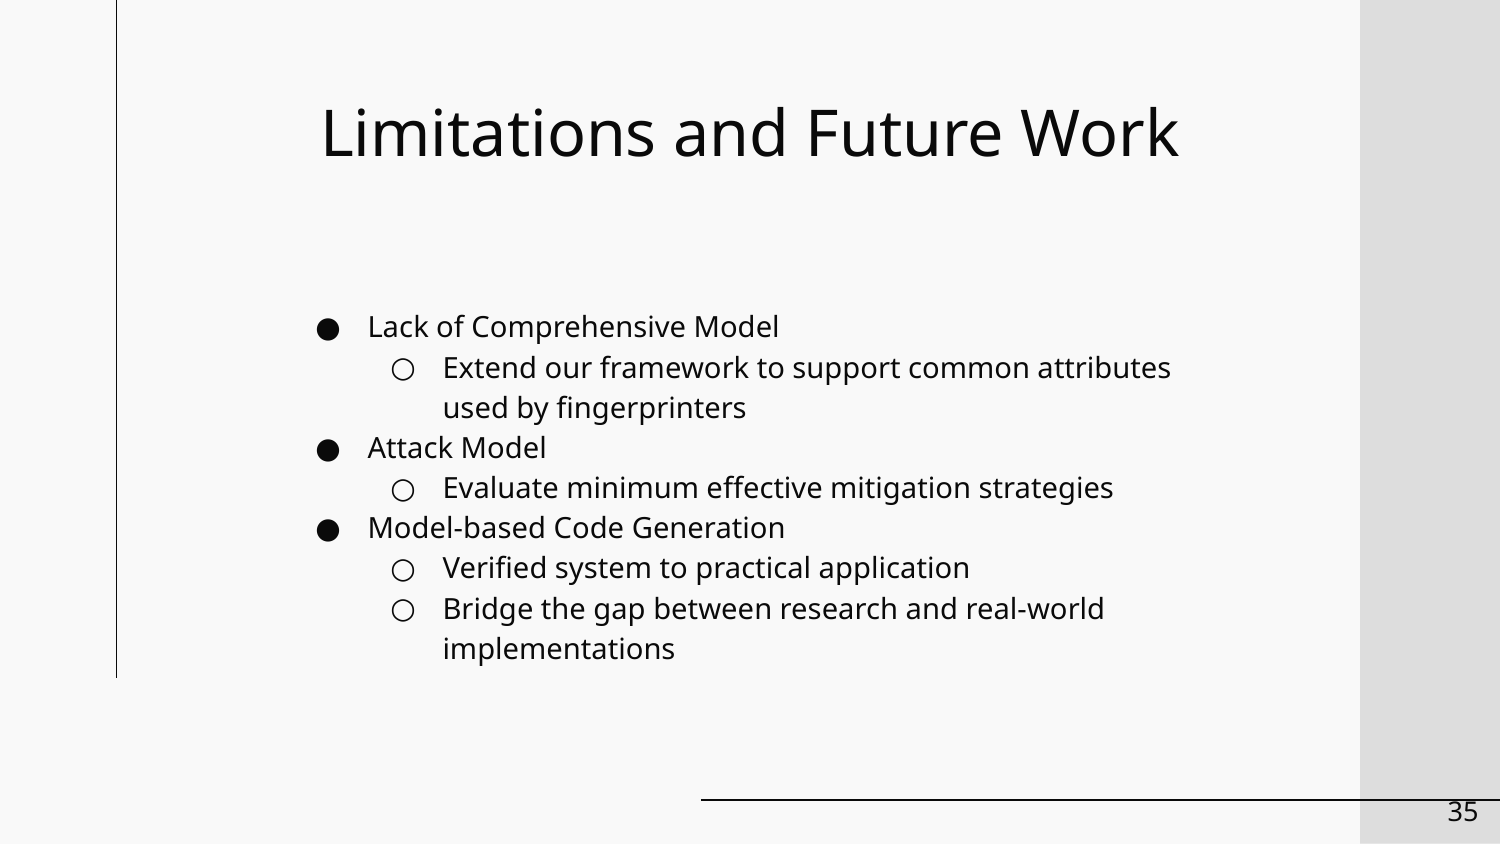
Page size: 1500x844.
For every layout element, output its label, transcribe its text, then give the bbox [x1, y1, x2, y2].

slide_number ‹#› [1403, 779, 1494, 844]
list Lack of Comprehensive Model Extend our framework to support common attributes used by fingerprinters Attack Model Evaluate minimum effective mitigation strategies Model-based Code Generation Verified system to practical application Bridge the gap between research and real-world implementations [277, 288, 1223, 694]
title Limitations and Future Work [116, 77, 1383, 168]
